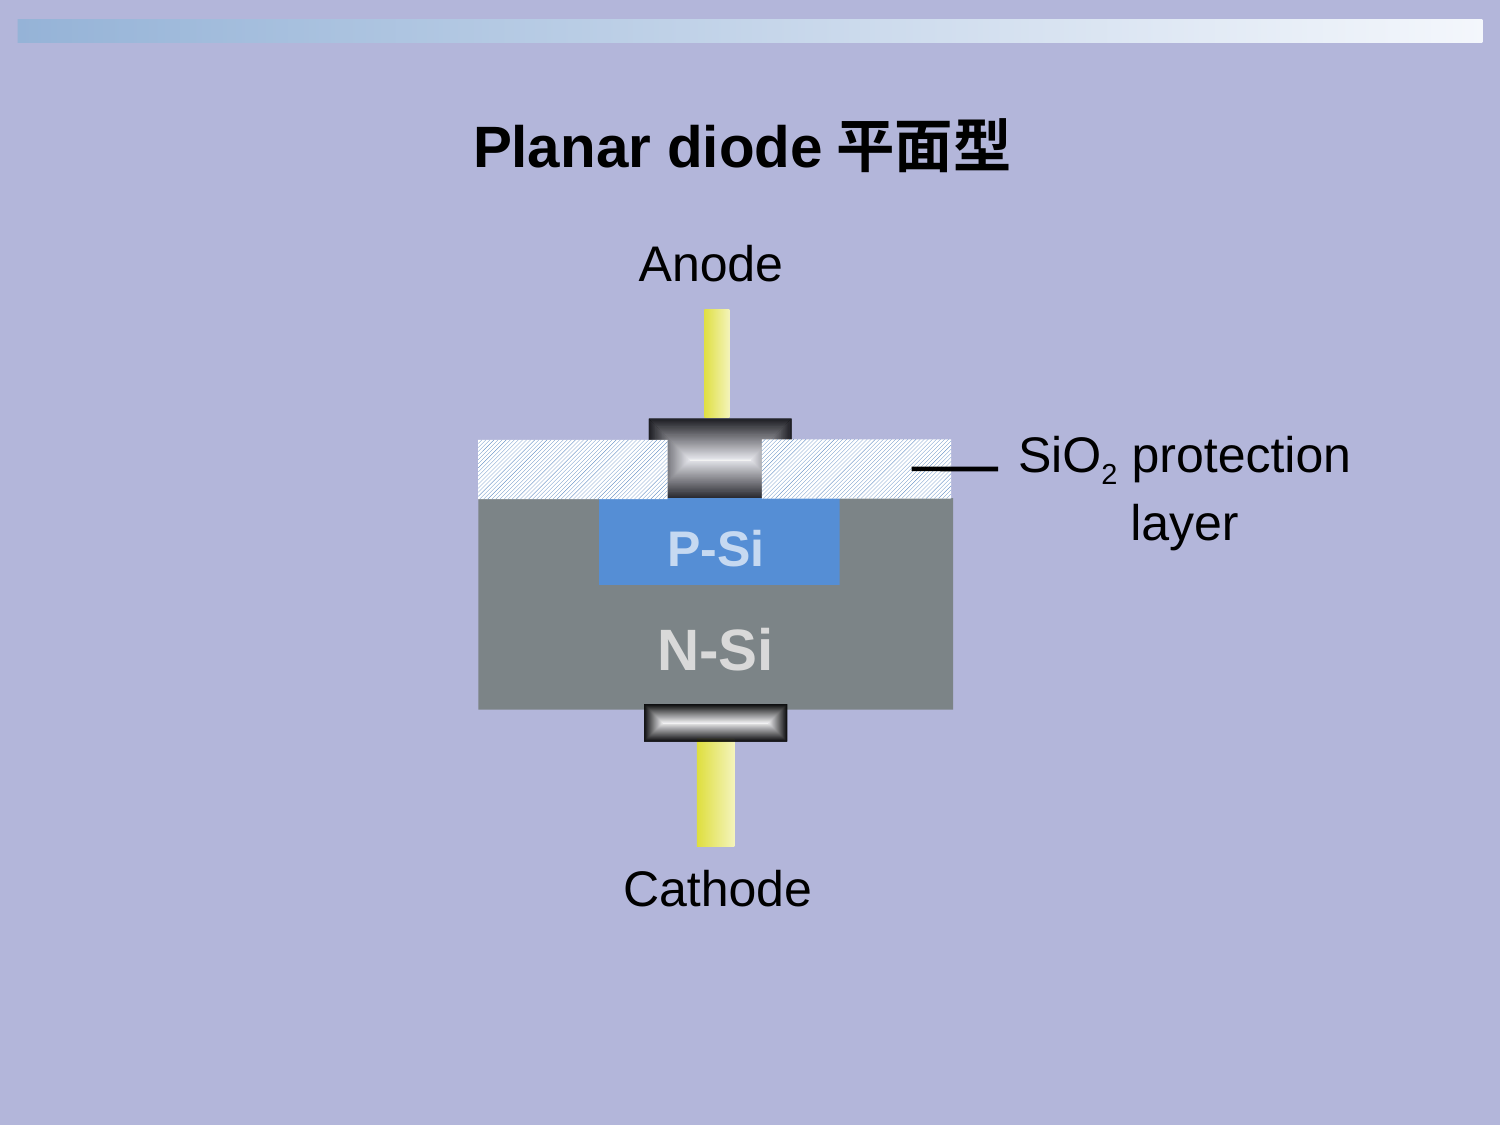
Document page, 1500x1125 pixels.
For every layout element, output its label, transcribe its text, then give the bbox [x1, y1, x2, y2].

text_box [16, 17, 1484, 45]
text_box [477, 309, 1406, 847]
text_box Planar diode平面型 [301, 101, 1197, 187]
text_box Cathode [554, 855, 881, 925]
text_box Anode [584, 223, 837, 299]
